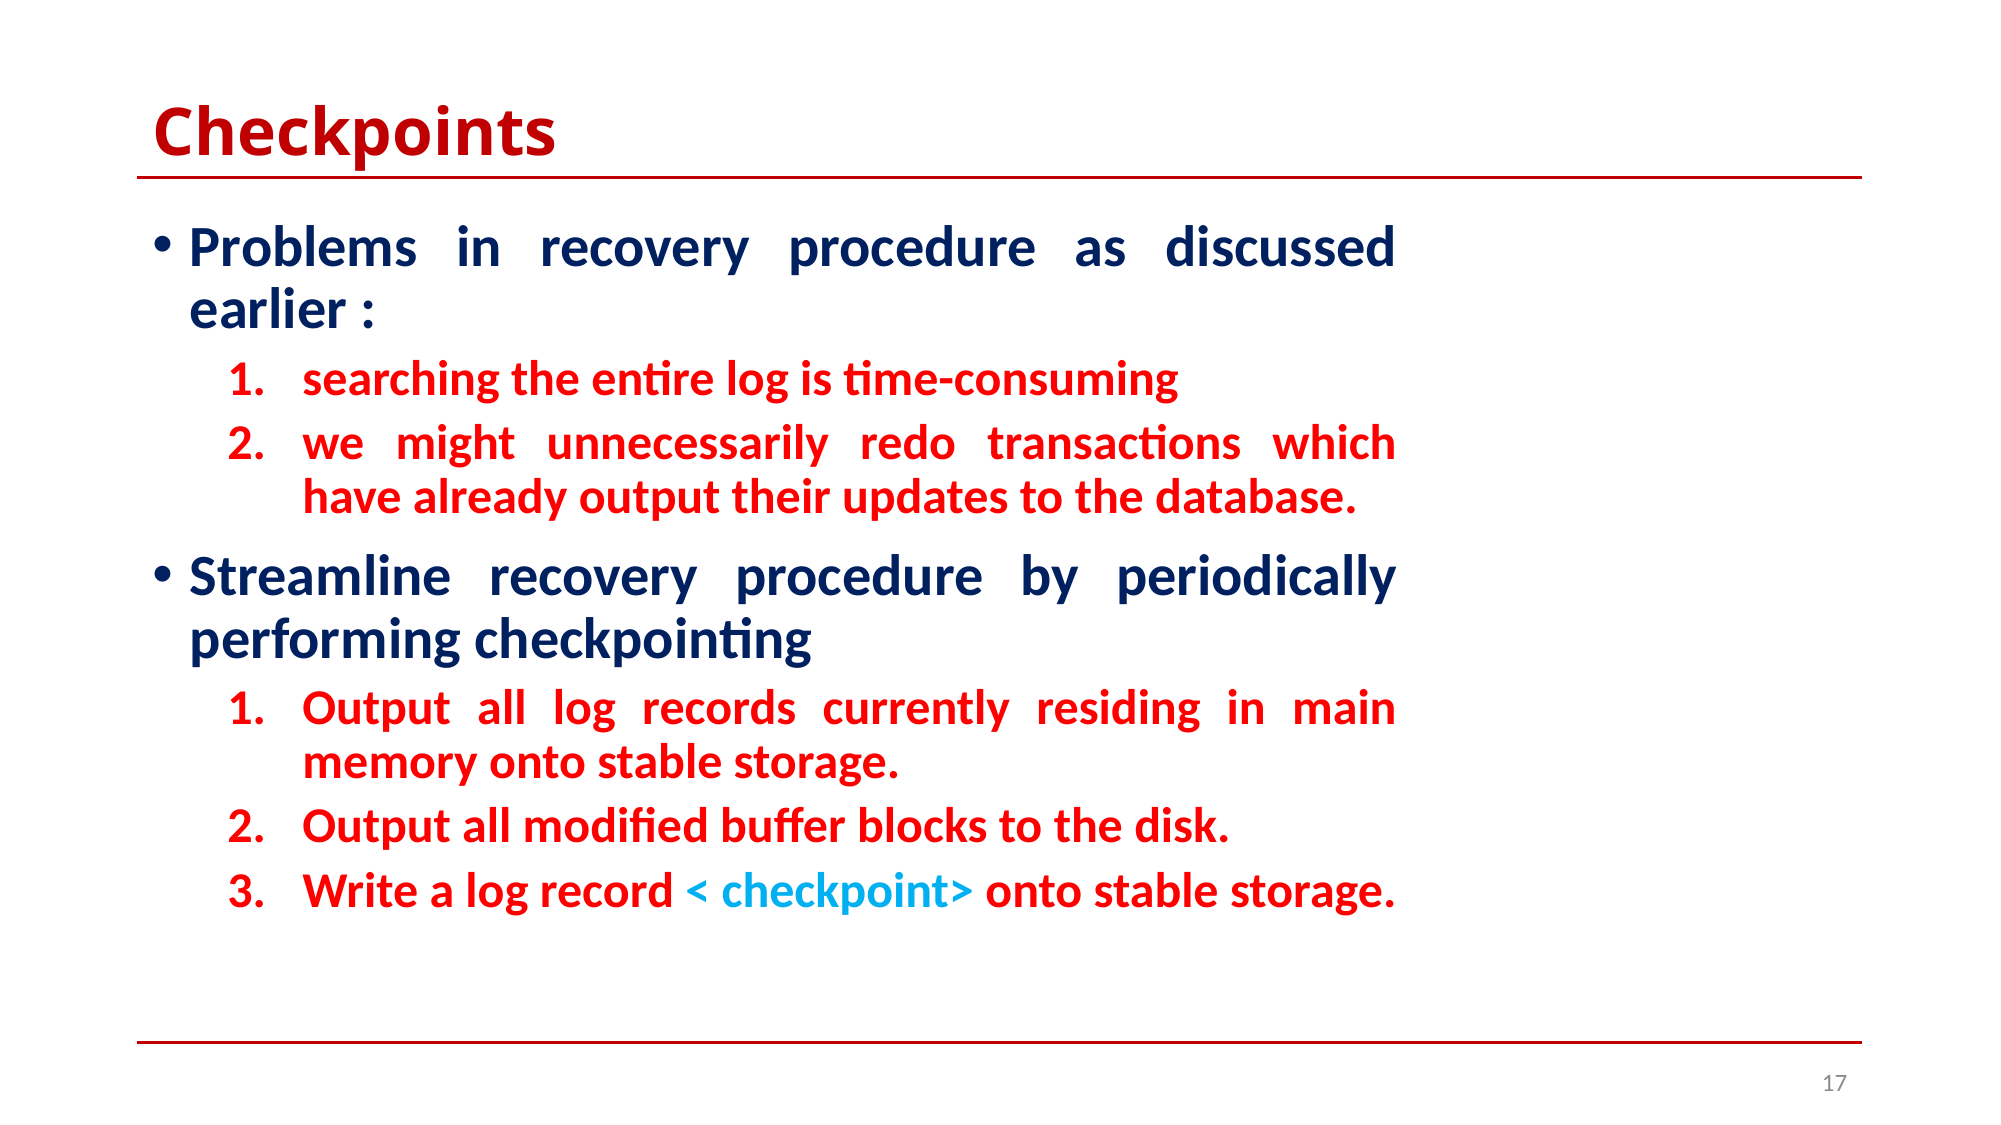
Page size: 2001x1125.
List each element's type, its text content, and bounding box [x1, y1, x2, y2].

slide_number 17 [1412, 1051, 1863, 1111]
list Problems in recovery procedure as discussed earlier : searching the entire log is time-consuming we might unnecessarily redo transactions which have already output their updates to the database. Streamline recovery procedure by periodically performing checkpointing Output all log records currently residing in main memory onto stable storage. Output all modified buffer blocks to the disk. Write a log record < checkpoint> onto stable storage. [137, 208, 1413, 1014]
title Checkpoints [137, 90, 1863, 178]
